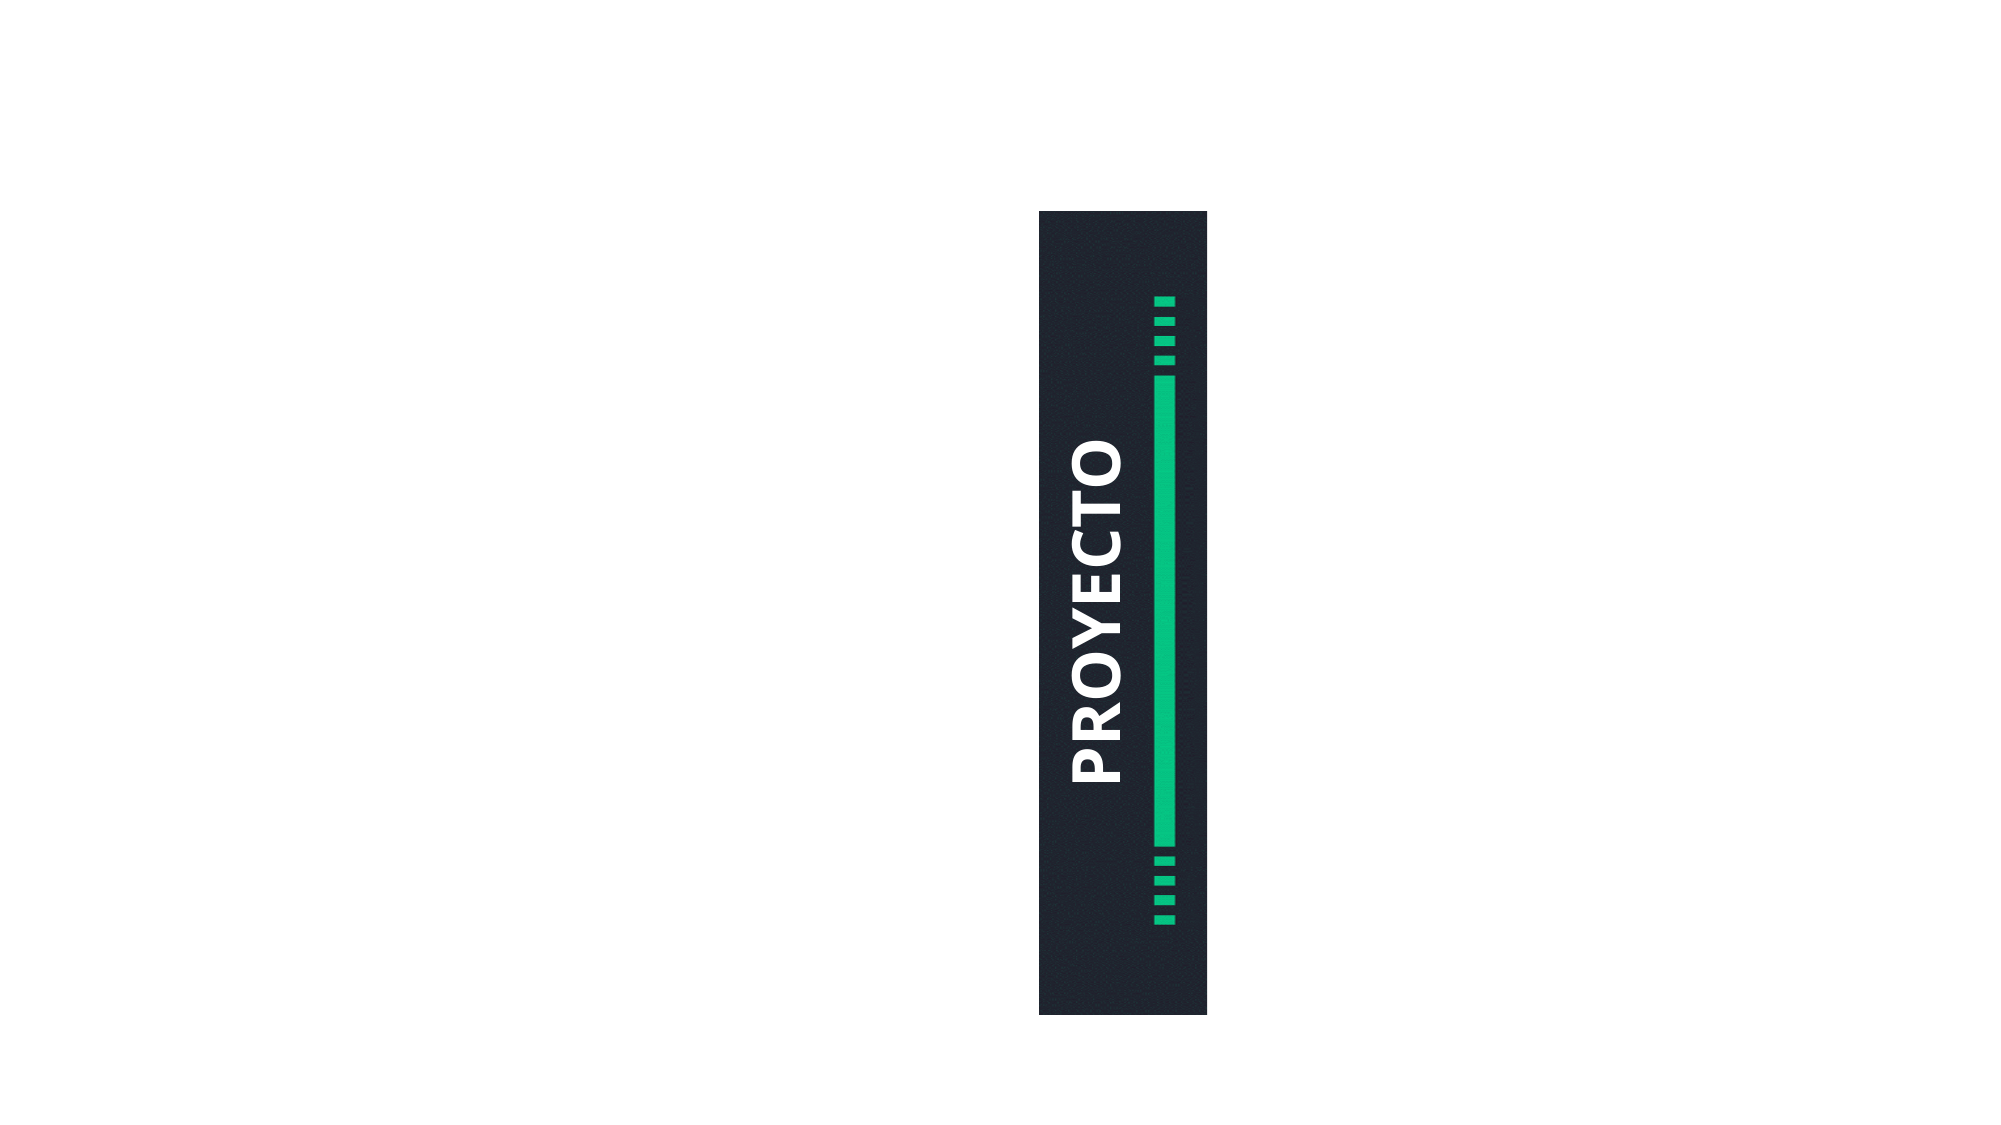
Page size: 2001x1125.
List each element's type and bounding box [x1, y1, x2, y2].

text_box [1029, 211, 1208, 1015]
